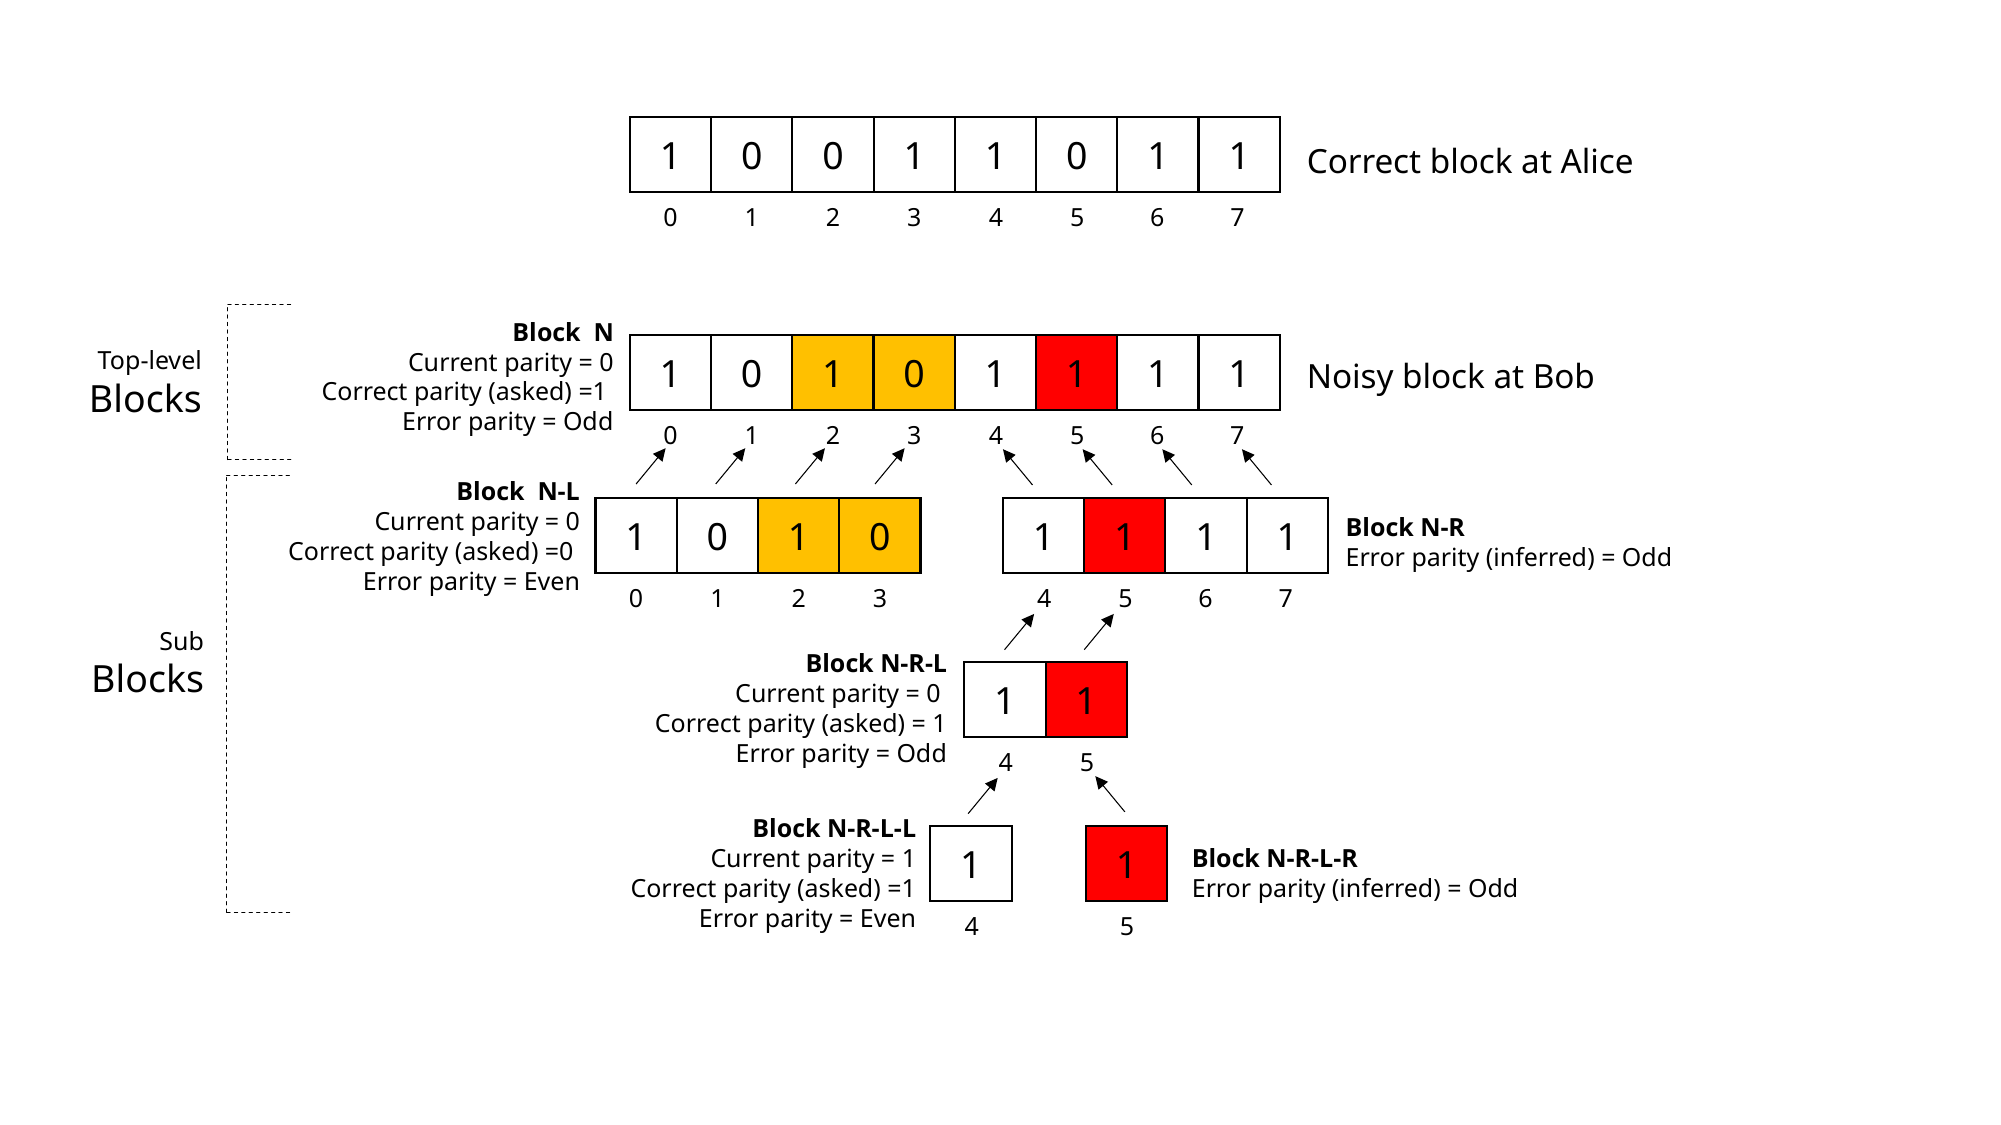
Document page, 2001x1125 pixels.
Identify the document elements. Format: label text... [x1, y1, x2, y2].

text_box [1082, 449, 1113, 485]
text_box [1241, 449, 1272, 485]
text_box Block N-L Current parity = 0 Correct parity (asked) =0 Error parity = Even [257, 469, 581, 602]
text_box Noisy block at Bob [1306, 309, 1696, 442]
text_box Block N-R-L-L Current parity = 1 Correct parity (asked) =1 Error parity = Even [575, 806, 917, 939]
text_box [227, 304, 294, 460]
text_box Sub Blocks [61, 616, 205, 709]
text_box Block N Current parity = 0 Correct parity (asked) =1 Error parity = Odd [294, 310, 615, 442]
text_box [968, 777, 998, 814]
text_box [595, 497, 921, 613]
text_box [629, 334, 1280, 450]
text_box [1162, 449, 1192, 485]
text_box Block N-R Error parity (inferred) = Odd [1345, 475, 1685, 607]
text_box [629, 117, 1280, 232]
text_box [1002, 449, 1033, 485]
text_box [1095, 776, 1125, 812]
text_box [930, 825, 1013, 941]
text_box Correct block at Alice [1306, 93, 1696, 226]
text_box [875, 448, 905, 484]
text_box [715, 448, 746, 484]
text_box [1003, 497, 1329, 613]
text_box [1004, 613, 1035, 650]
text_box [636, 448, 666, 484]
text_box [964, 661, 1128, 777]
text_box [1084, 613, 1114, 650]
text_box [226, 475, 293, 913]
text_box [795, 448, 825, 484]
text_box Block N-R-L Current parity = 0 Correct parity (asked) = 1 Error parity = Odd [595, 641, 948, 774]
text_box Block N-R-L-R Error parity (inferred) = Odd [1191, 806, 1571, 939]
text_box Top-level Blocks [58, 336, 203, 429]
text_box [1085, 825, 1168, 941]
